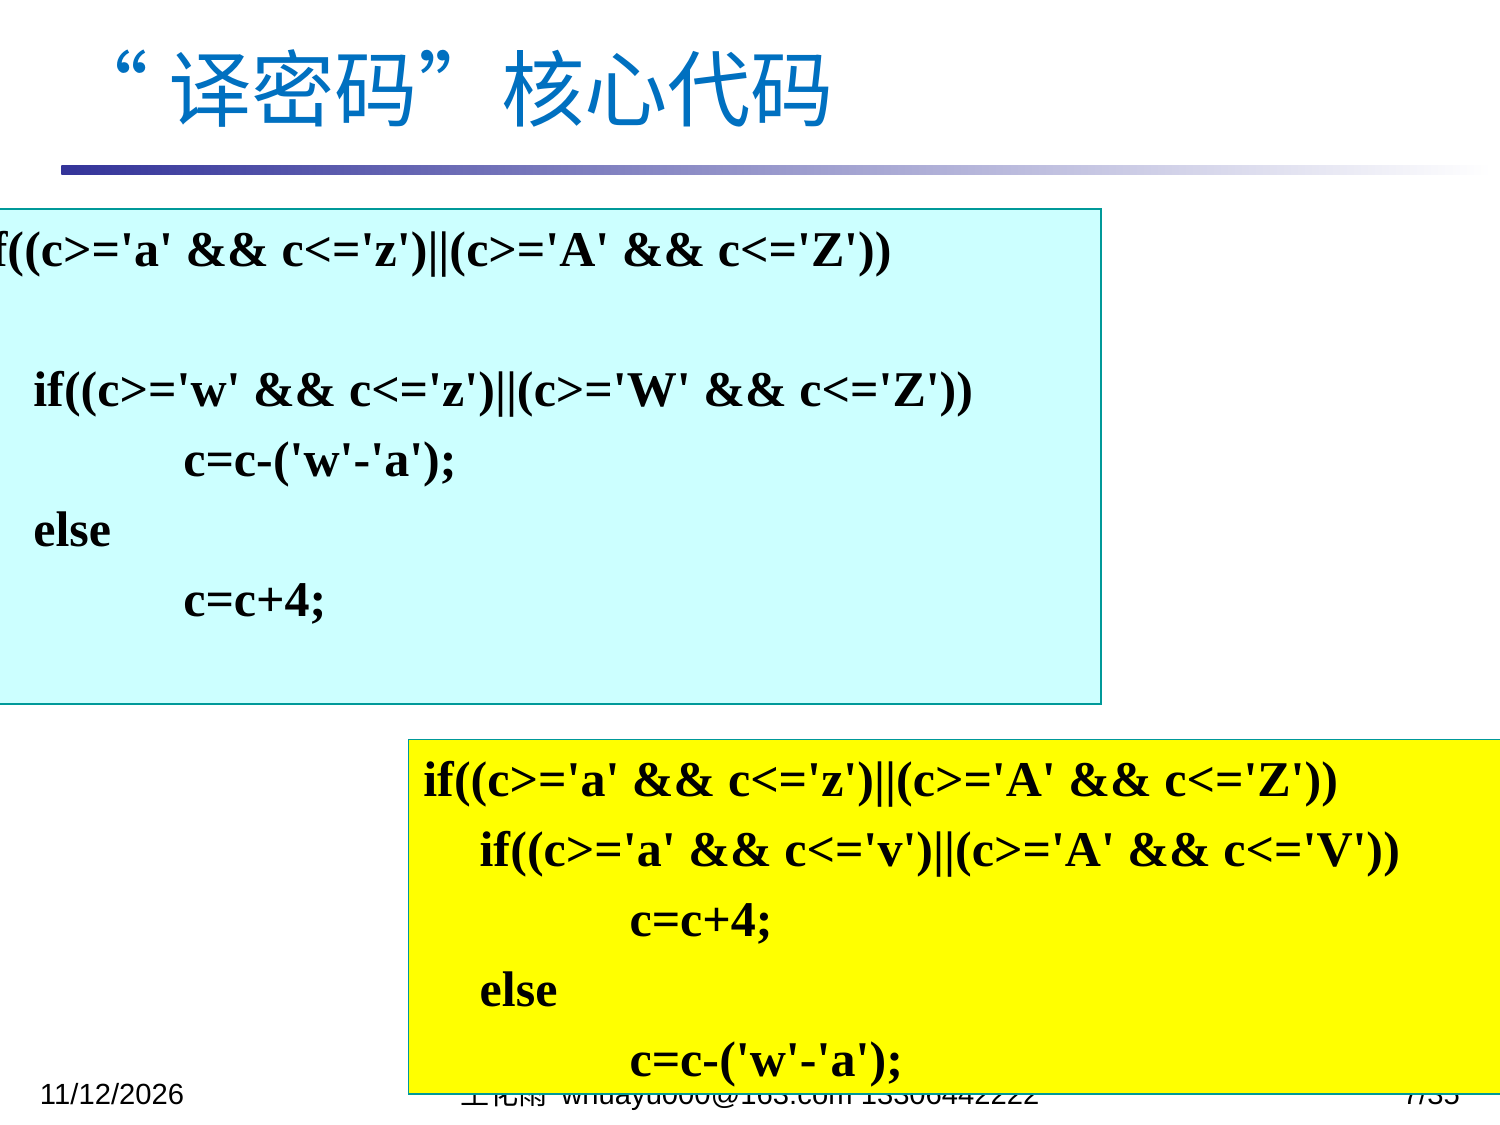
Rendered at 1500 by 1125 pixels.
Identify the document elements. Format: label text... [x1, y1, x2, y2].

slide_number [24, 1074, 376, 1103]
slide_number 7/35 [1187, 1094, 1476, 1103]
text_box if((c>='a' && c<='z')||(c>='A' && c<='Z')) if((c>='a' && c<='v')||(c>='A' && c<='V')) c=c+4; else c=c-('w'-'a'); [408, 739, 1500, 1094]
title “译密码”核心代码 [50, 37, 1263, 138]
text_box if((c>='a' && c<='z')||(c>='A' && c<='Z')) { if((c>='w' && c<='z')||(c>='W' && c<='Z')) c=c-('w'-'a'); else c=c+4; } [0, 209, 1102, 704]
footer 王化雨 whuayu000@163.com 13306442222 [387, 1074, 1113, 1103]
